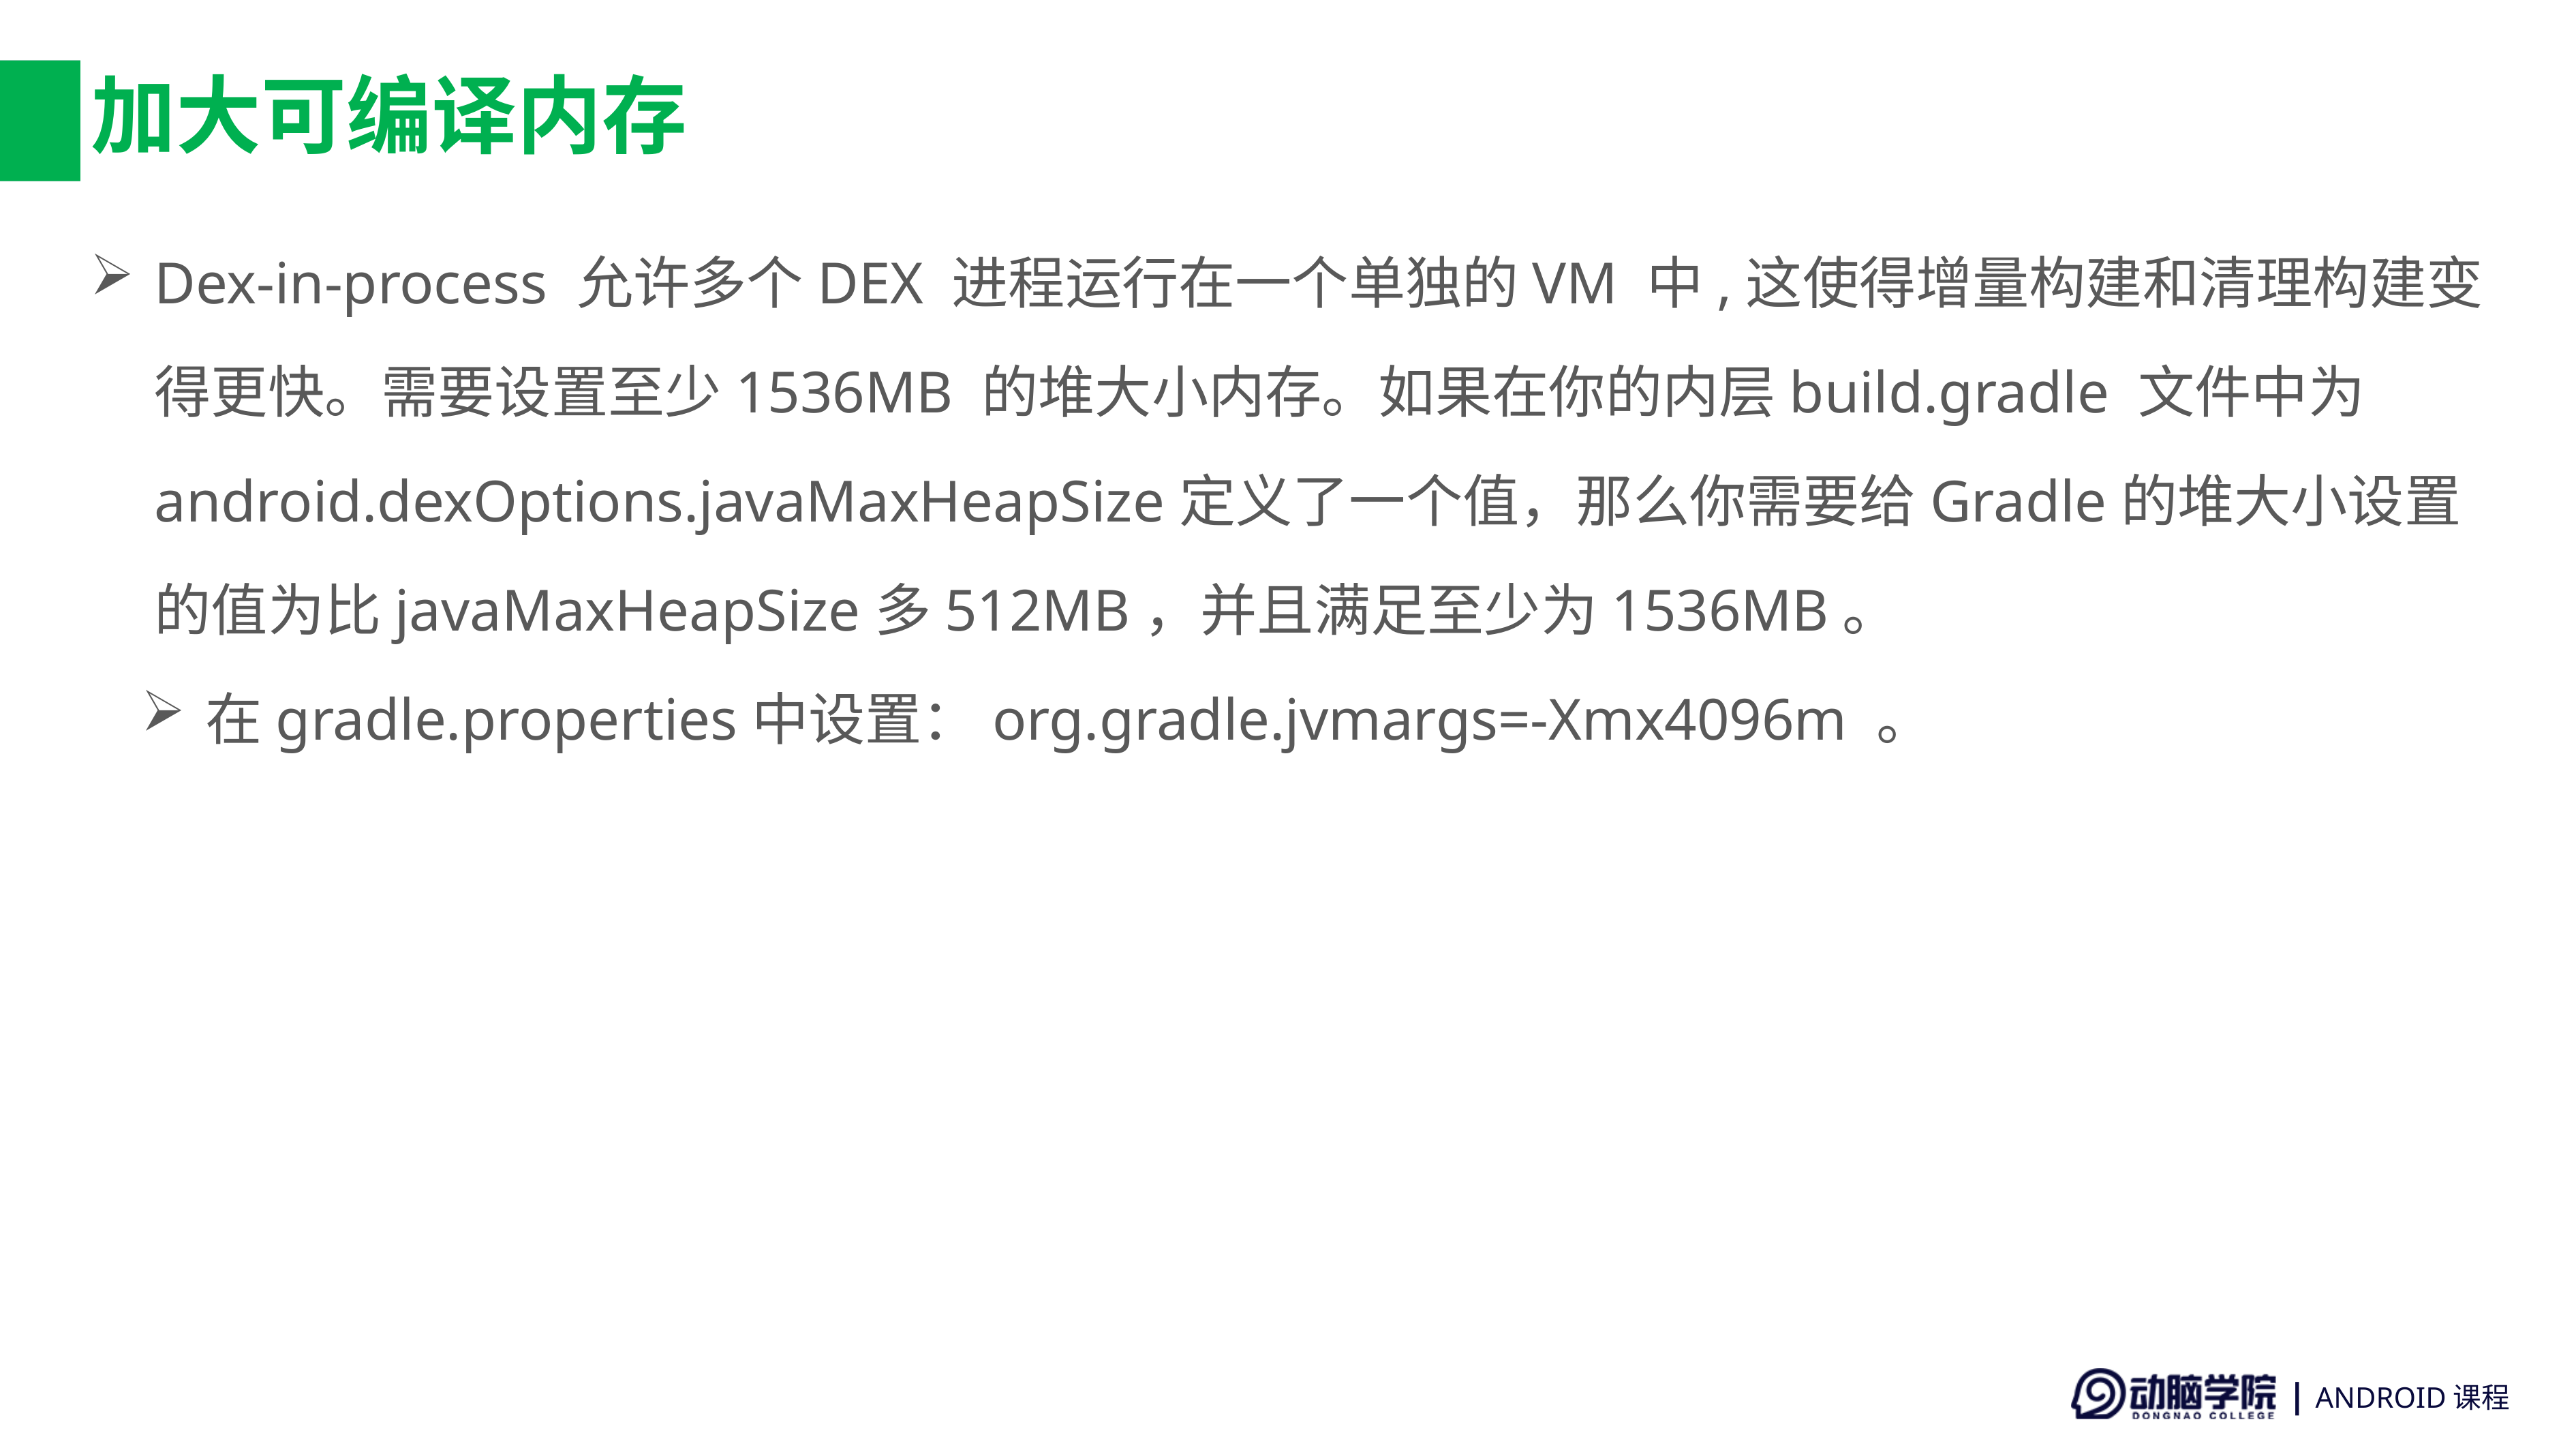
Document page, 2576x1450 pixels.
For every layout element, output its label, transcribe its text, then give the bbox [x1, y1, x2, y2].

text_box Dex-in-process 允许多个DEX 进程运行在一个单独的VM 中,这使得增量构建和清理构建变得更快。需要设置至少1536MB 的堆大小内存。如果在你的内层build.gradle 文件中为android.dexOptions.javaMaxHeapSize定义了一个值，那么你需要给Gradle的堆大小设置 的值为比javaMaxHeapSize多512MB，并且满足至少为1536MB。 在gradle.properties中设置：org.gradle.jvmargs=-Xmx4096m 。 [80, 201, 2502, 757]
title 加大可编译内存 [80, 58, 2496, 181]
picture [2071, 1368, 2278, 1421]
